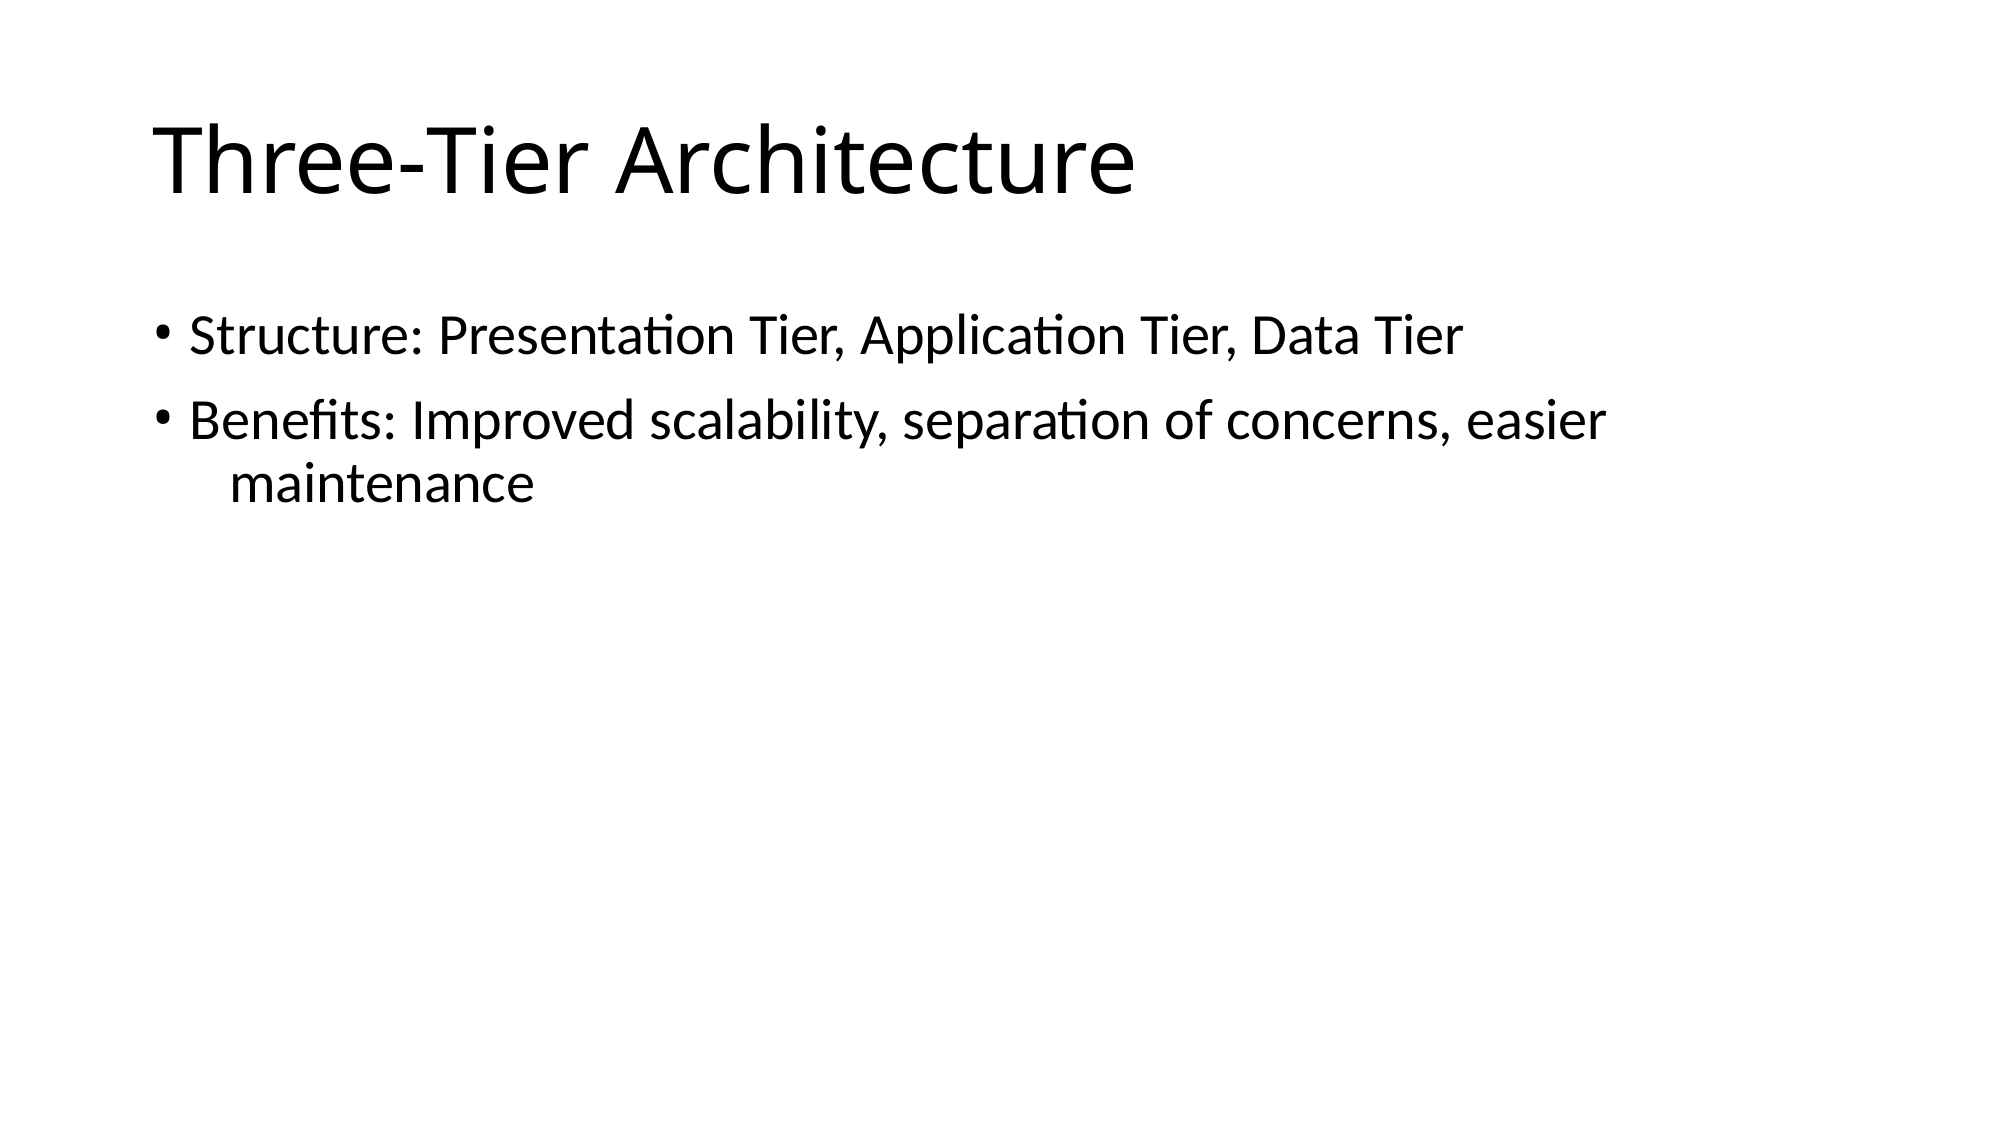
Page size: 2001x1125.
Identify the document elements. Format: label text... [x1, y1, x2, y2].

title Three-Tier Architecture [150, 100, 1440, 279]
text_box Structure: Presentation Tier, Application Tier, Data Tier Benefits: Improved scalability, separation of concerns, easier maintenance [150, 279, 1624, 514]
